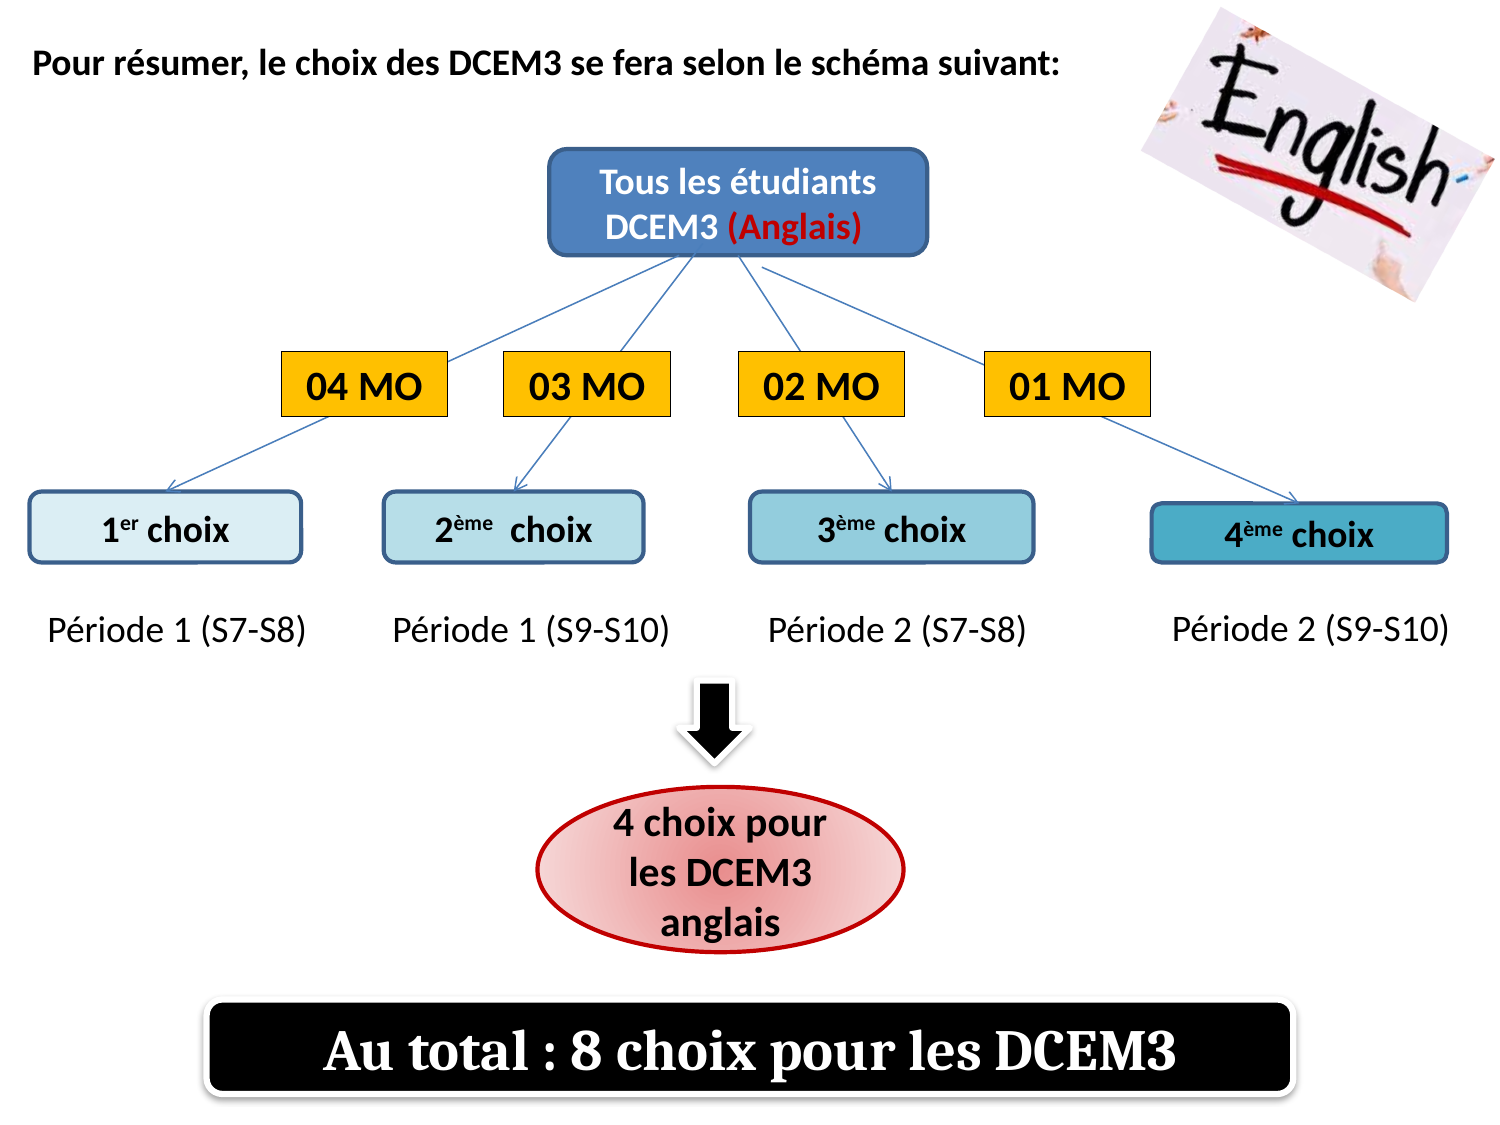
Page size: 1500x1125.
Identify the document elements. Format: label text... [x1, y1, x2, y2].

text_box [761, 266, 1300, 504]
text_box Période 2 (S7-S8) [726, 597, 1069, 658]
text_box 1er choix [27, 489, 304, 565]
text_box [737, 255, 892, 492]
text_box Pour résumer, le choix des DCEM3 se fera selon le schéma suivant: [17, 30, 1206, 91]
text_box Au total : 8 choix pour les DCEM3 [203, 996, 1297, 1098]
text_box 2ème choix [381, 499, 646, 565]
text_box 4ème choix [1149, 501, 1450, 565]
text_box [513, 243, 703, 492]
text_box [676, 677, 753, 767]
text_box Période 1 (S9-S10) [360, 597, 703, 658]
text_box Période 1 (S7-S8) [5, 597, 349, 658]
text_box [165, 255, 508, 492]
text_box Période 2 (S9-S10) [1139, 596, 1483, 657]
text_box Tous les étudiants DCEM3 (Anglais) [547, 146, 930, 258]
text_box 3ème choix [747, 499, 1036, 565]
text_box 4 choix pour les DCEM3 anglais [535, 784, 906, 955]
picture [1141, 8, 1494, 302]
